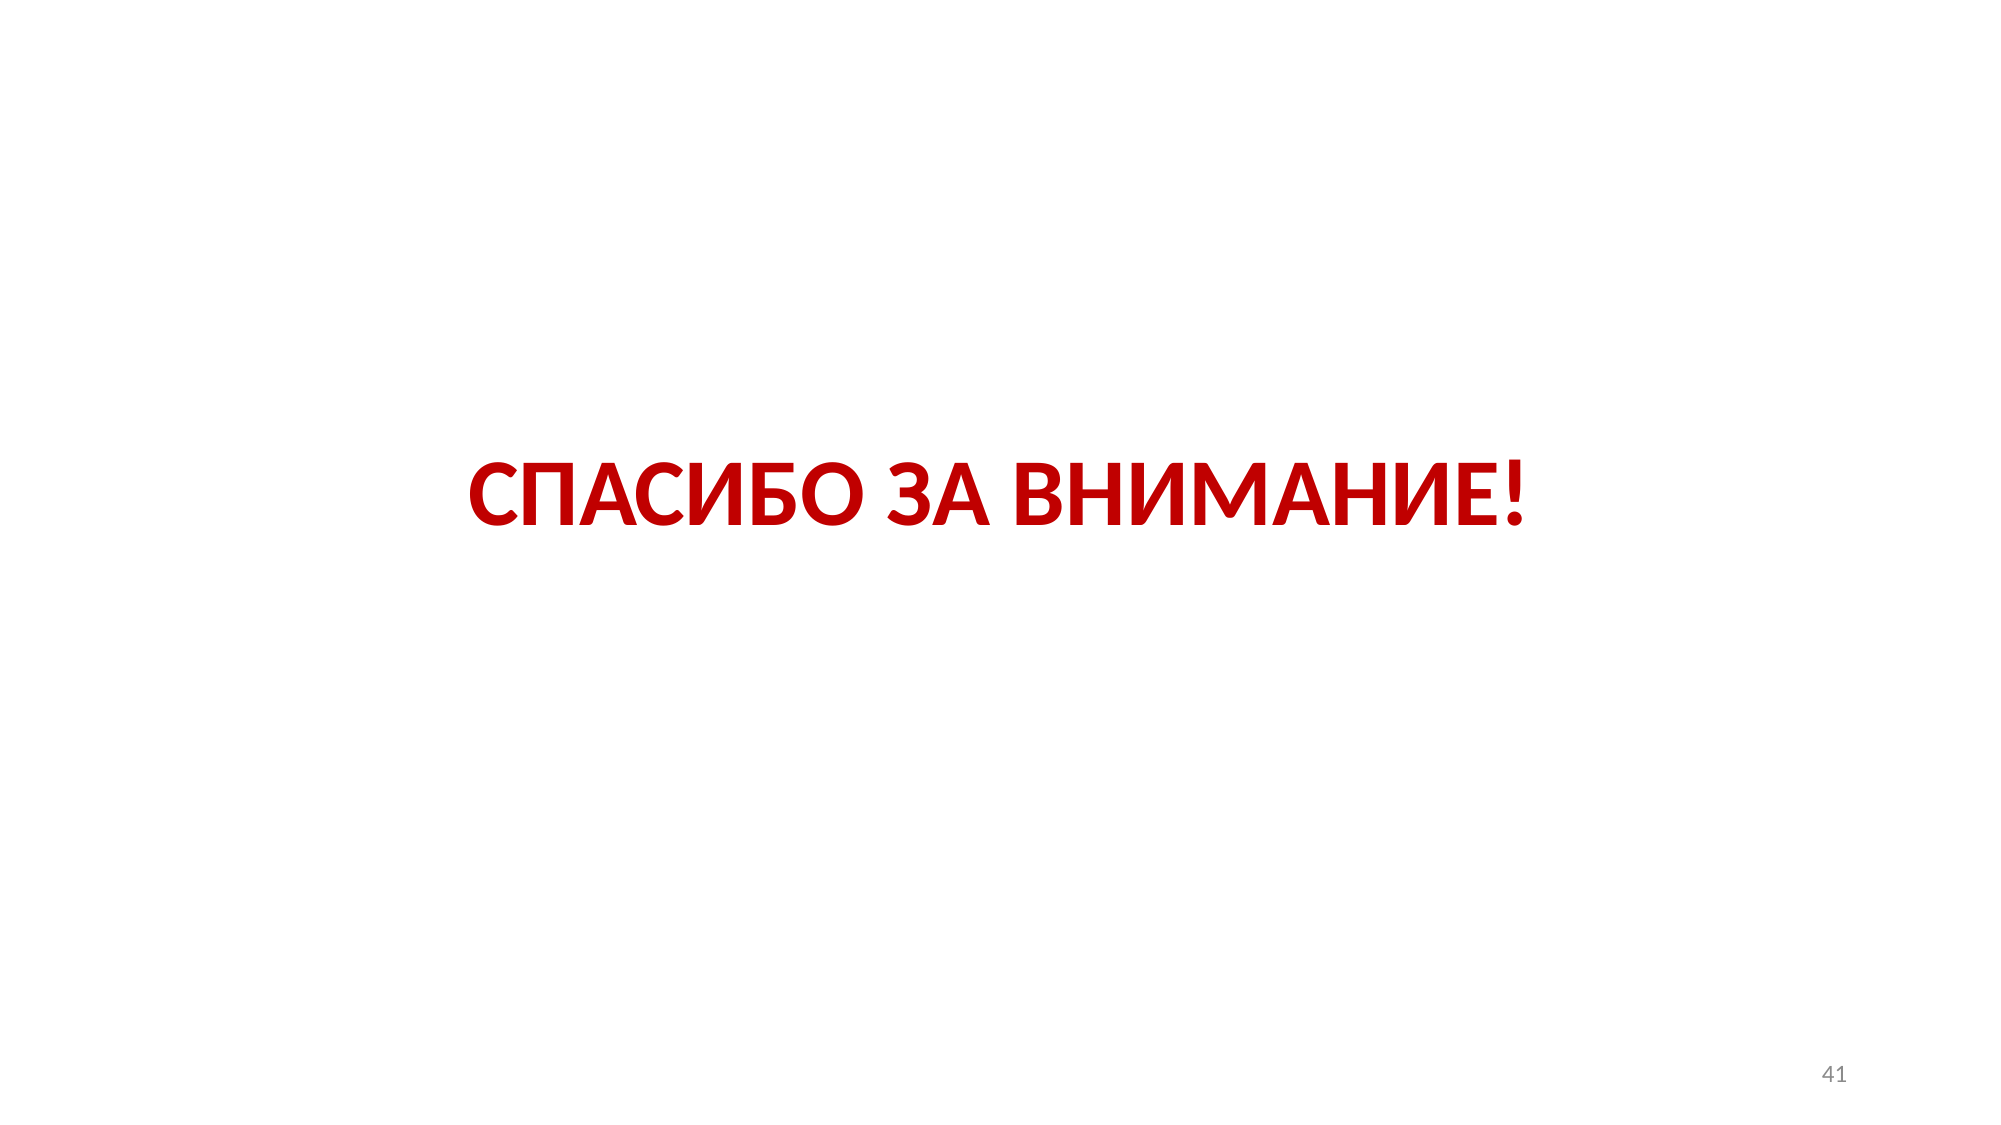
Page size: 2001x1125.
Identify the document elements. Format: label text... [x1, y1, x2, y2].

slide_number 41 [1412, 1042, 1863, 1103]
list СПАСИБО ЗА ВНИМАНИЕ! [137, 299, 1863, 1014]
